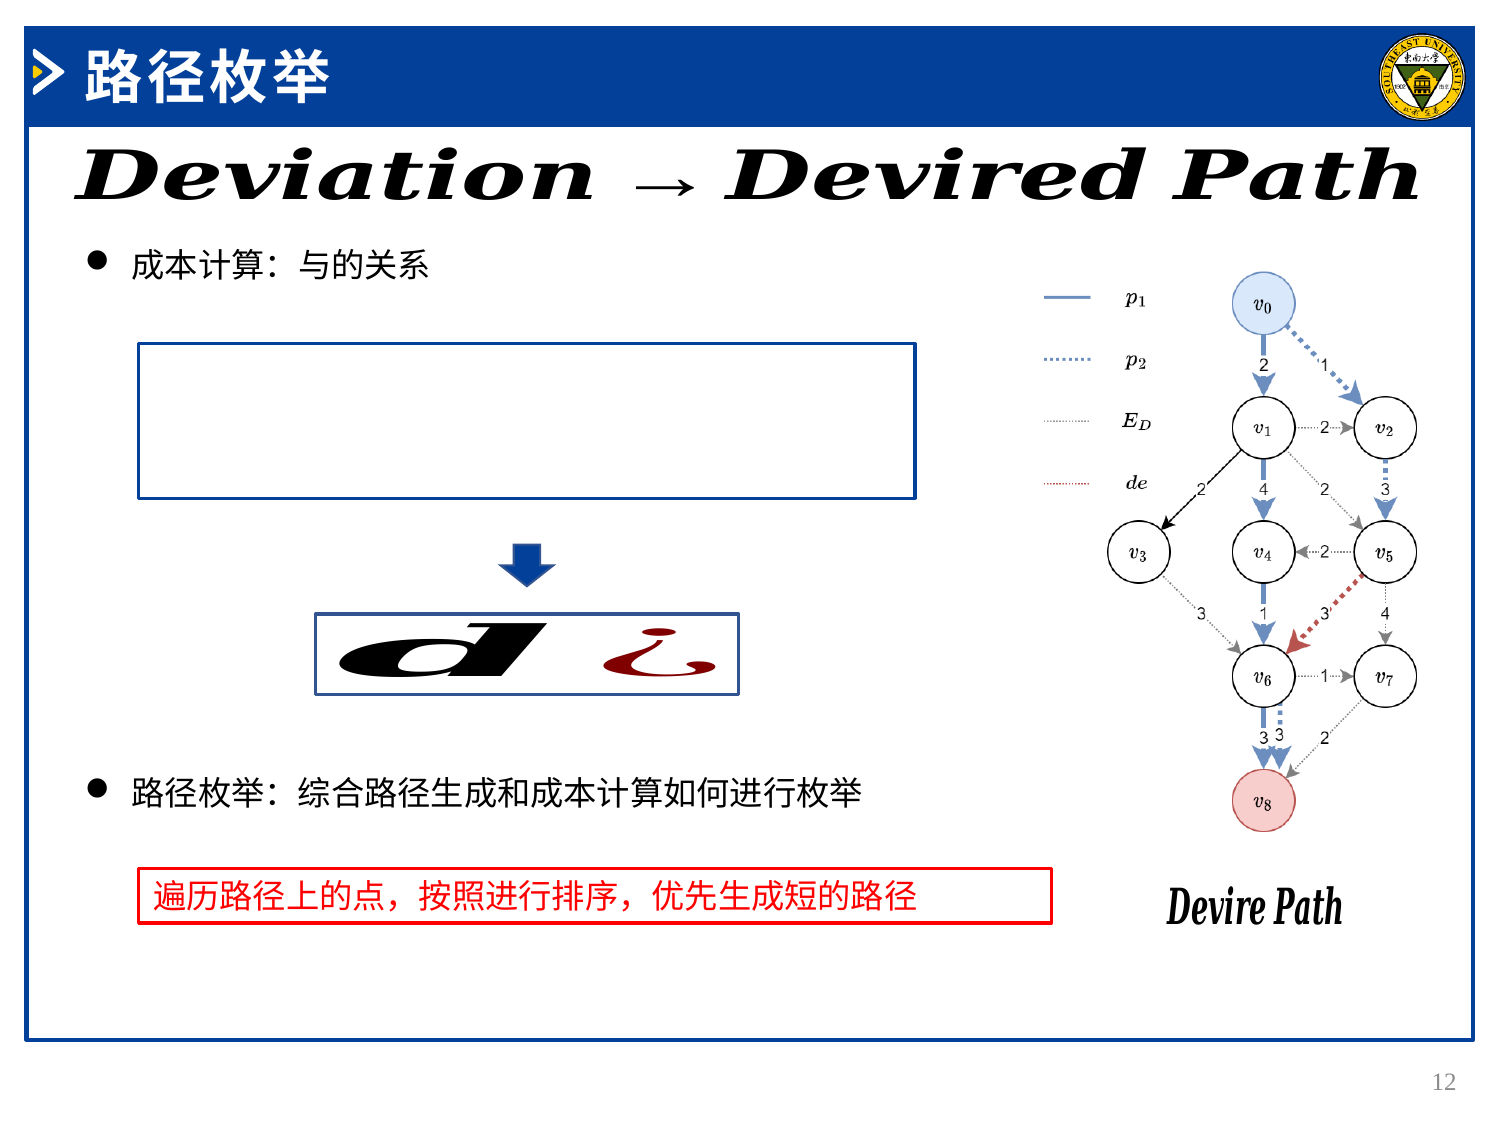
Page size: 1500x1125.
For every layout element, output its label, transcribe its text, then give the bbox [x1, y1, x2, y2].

text_box 路径枚举：综合路径生成和成本计算如何进行枚举 [70, 765, 918, 820]
text_box [497, 543, 557, 588]
text_box 路径枚举 [70, 32, 605, 118]
slide_number 12 [1382, 1051, 1472, 1111]
picture [1041, 265, 1417, 833]
picture [1378, 33, 1467, 121]
